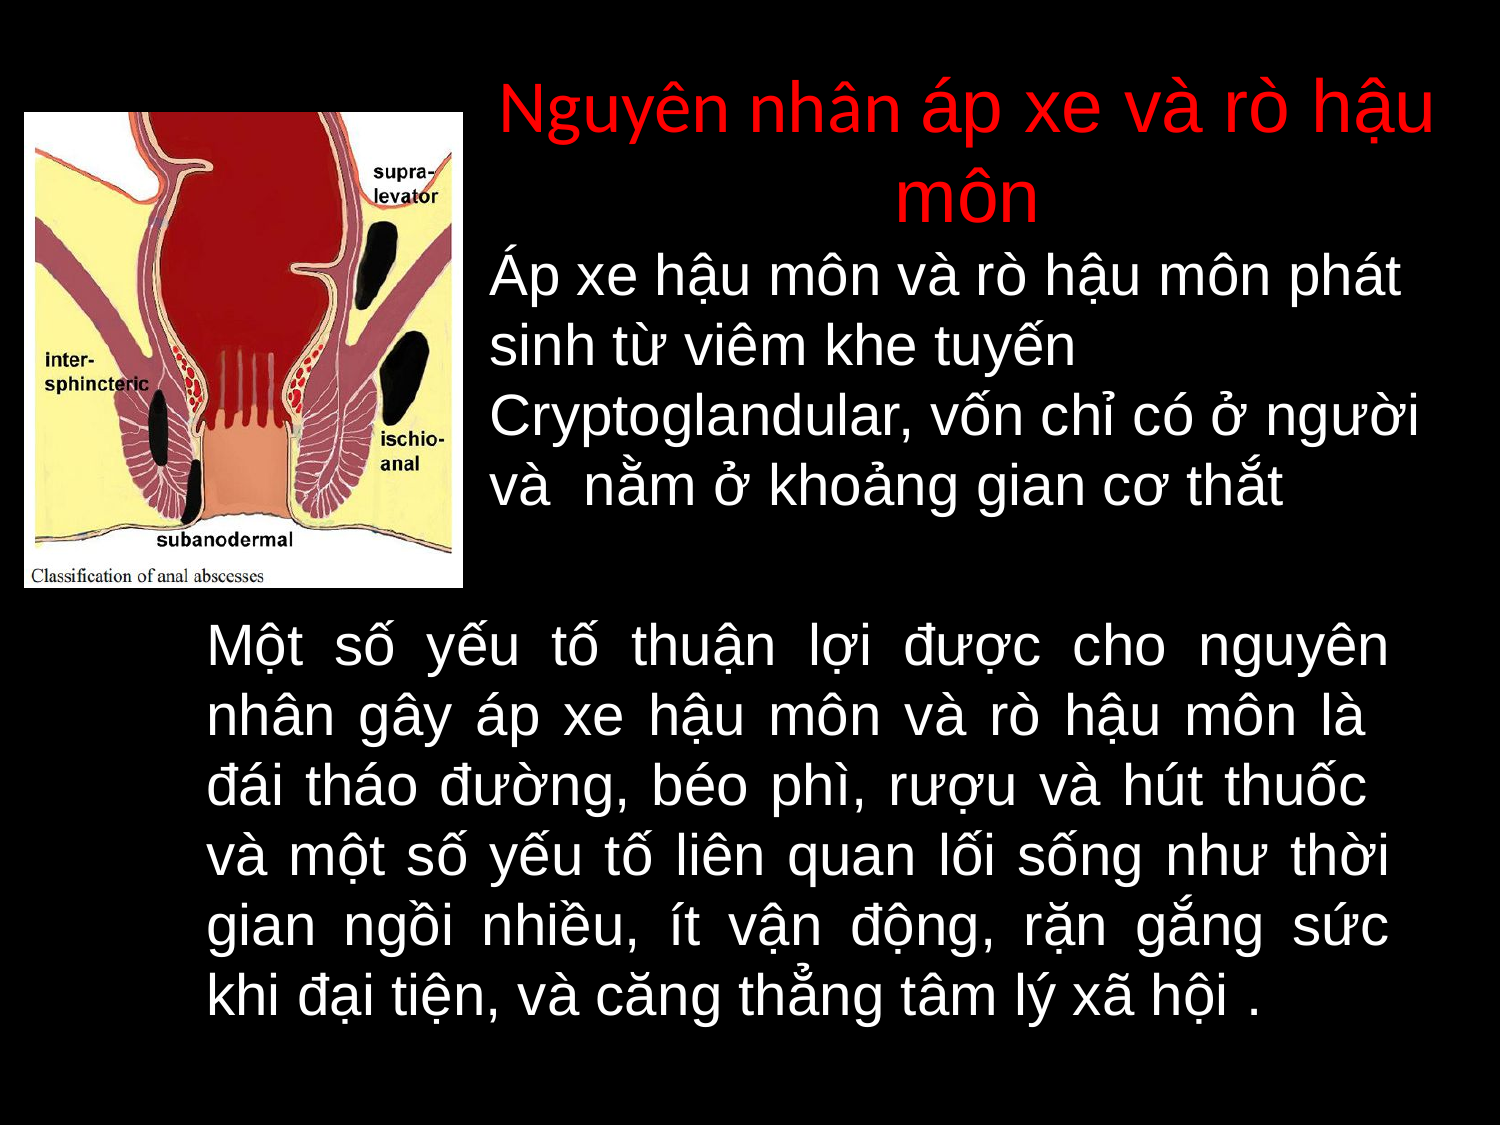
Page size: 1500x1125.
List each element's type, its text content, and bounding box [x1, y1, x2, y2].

text_box Nguyên nhân áp xe và rò hậu môn Áp xe hậu môn và rò hậu môn phát sinh từ viêm khe tuyến Cryptoglandular, vốn chỉ có ở người và nằm ở khoảng gian cơ thắt [474, 49, 1461, 525]
text_box Một số yếu tố thuận lợi được cho nguyên nhân gây áp xe hậu môn và rò hậu môn là đái tháo đường, béo phì, rượu và hút thuốc và một số yếu tố liên quan lối sống như thời gian ngồi nhiều, ít vận động, rặn gắng sức khi đại tiện, và căng thẳng tâm lý xã hội . [191, 599, 1406, 1035]
picture [24, 112, 463, 588]
